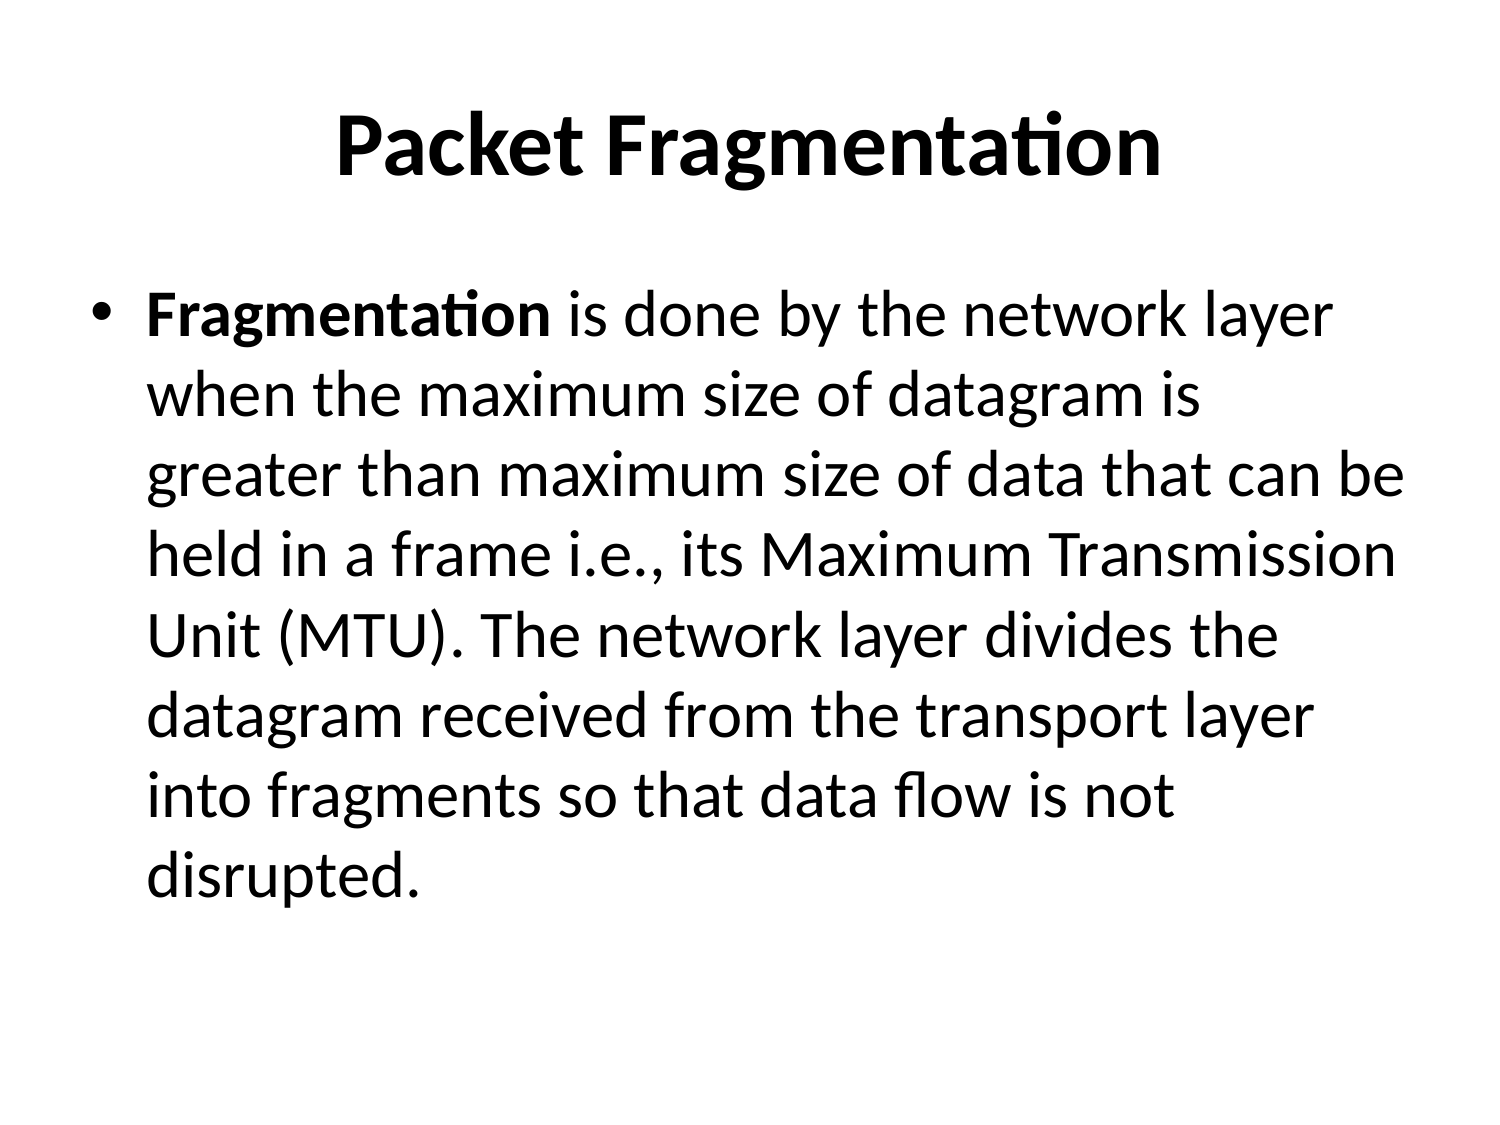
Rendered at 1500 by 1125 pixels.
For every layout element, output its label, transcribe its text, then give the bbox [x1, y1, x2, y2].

title Packet Fragmentation [75, 45, 1425, 233]
list Fragmentation is done by the network layer when the maximum size of datagram is greater than maximum size of data that can be held in a frame i.e., its Maximum Transmission Unit (MTU). The network layer divides the datagram received from the transport layer into fragments so that data flow is not disrupted. [75, 262, 1425, 1005]
